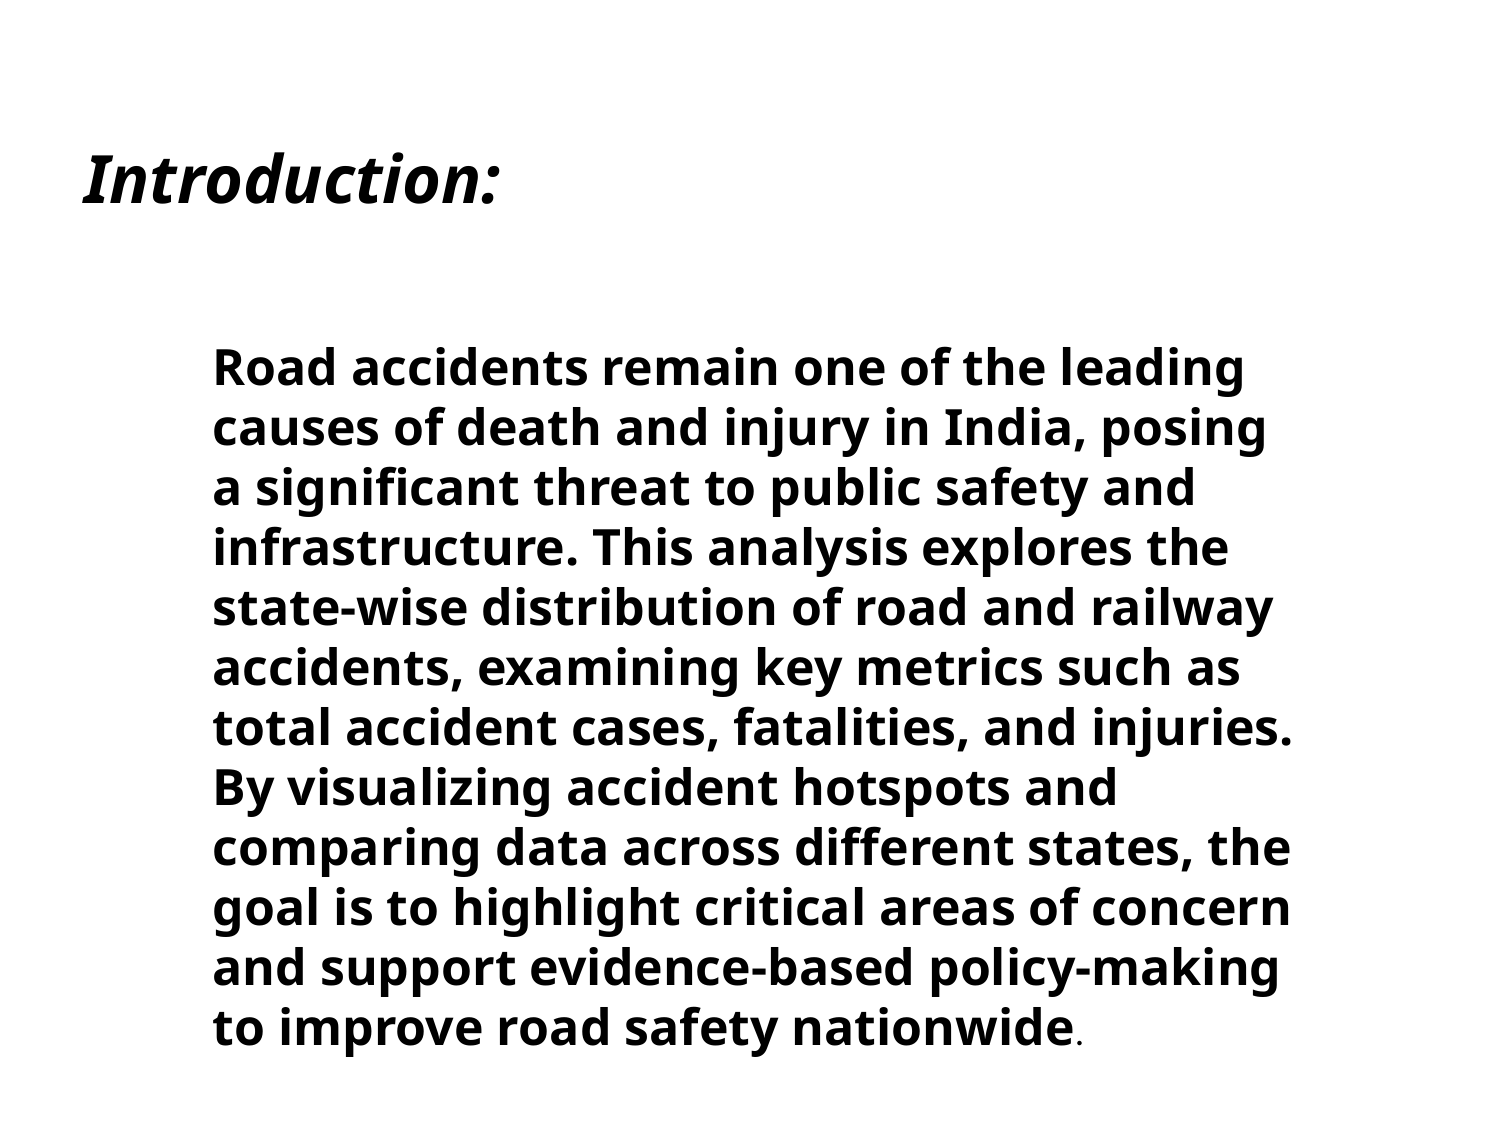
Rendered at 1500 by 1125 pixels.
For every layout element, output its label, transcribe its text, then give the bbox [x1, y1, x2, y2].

text_box Introduction: [69, 129, 719, 225]
text_box Road accidents remain one of the leading causes of death and injury in India, posing a significant threat to public safety and infrastructure. This analysis explores the state-wise distribution of road and railway accidents, examining key metrics such as total accident cases, fatalities, and injuries. By visualizing accident hotspots and comparing data across different states, the goal is to highlight critical areas of concern and support evidence-based policy-making to improve road safety nationwide. [197, 327, 1312, 1063]
